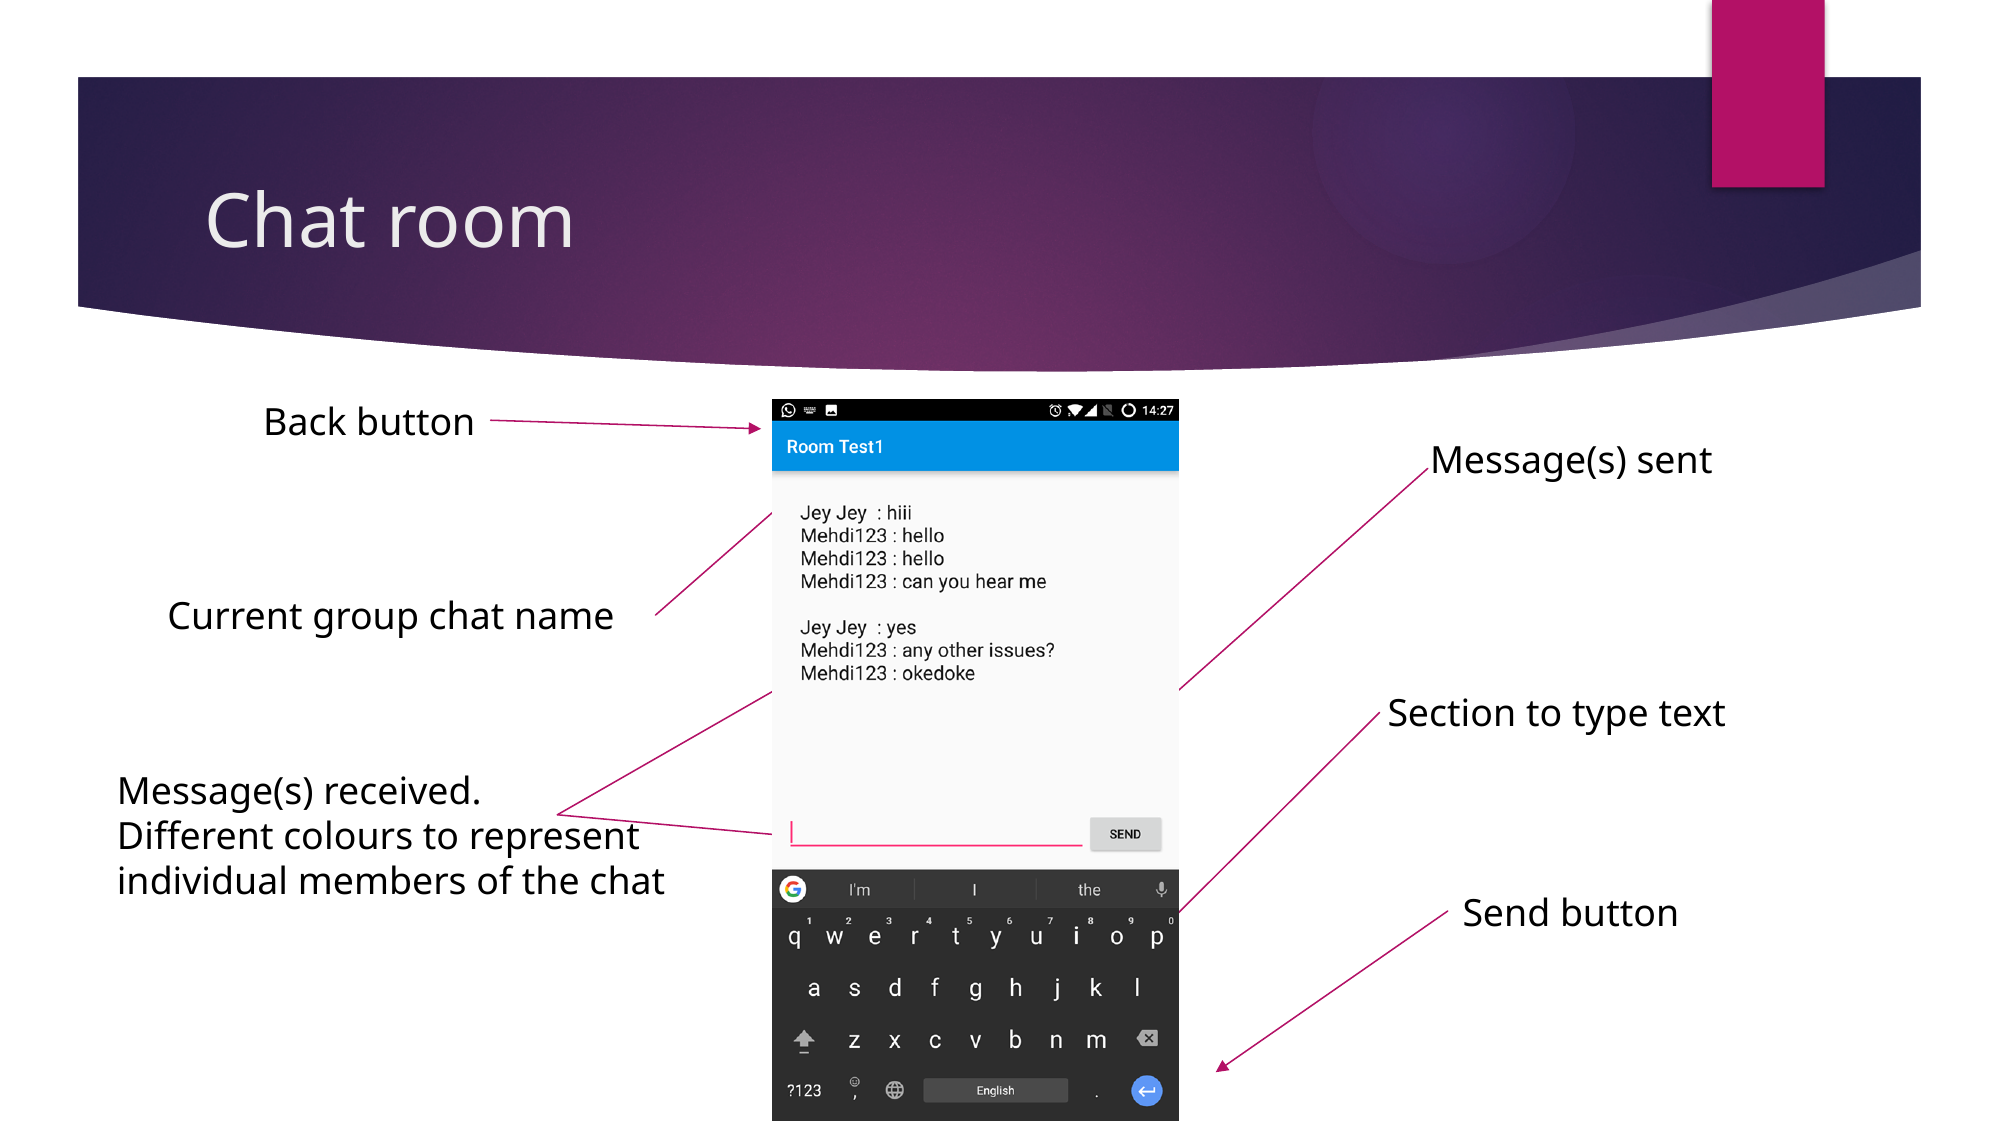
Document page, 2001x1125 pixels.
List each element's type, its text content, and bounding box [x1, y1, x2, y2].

text_box Back button [248, 390, 491, 451]
title Chat room [189, 159, 1627, 276]
text_box Section to type text [1386, 682, 1742, 742]
text_box Message(s) sent [1415, 428, 1728, 489]
text_box Message(s) received. Different colours to represent individual members of the chat [102, 760, 681, 910]
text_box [557, 814, 766, 837]
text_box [655, 458, 766, 616]
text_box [494, 420, 762, 429]
text_box Current group chat name [152, 584, 631, 645]
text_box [1215, 911, 1445, 1073]
picture [772, 399, 1179, 1121]
text_box Send button [1447, 881, 1695, 941]
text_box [557, 681, 766, 813]
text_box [1183, 712, 1380, 1040]
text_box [1183, 468, 1428, 713]
